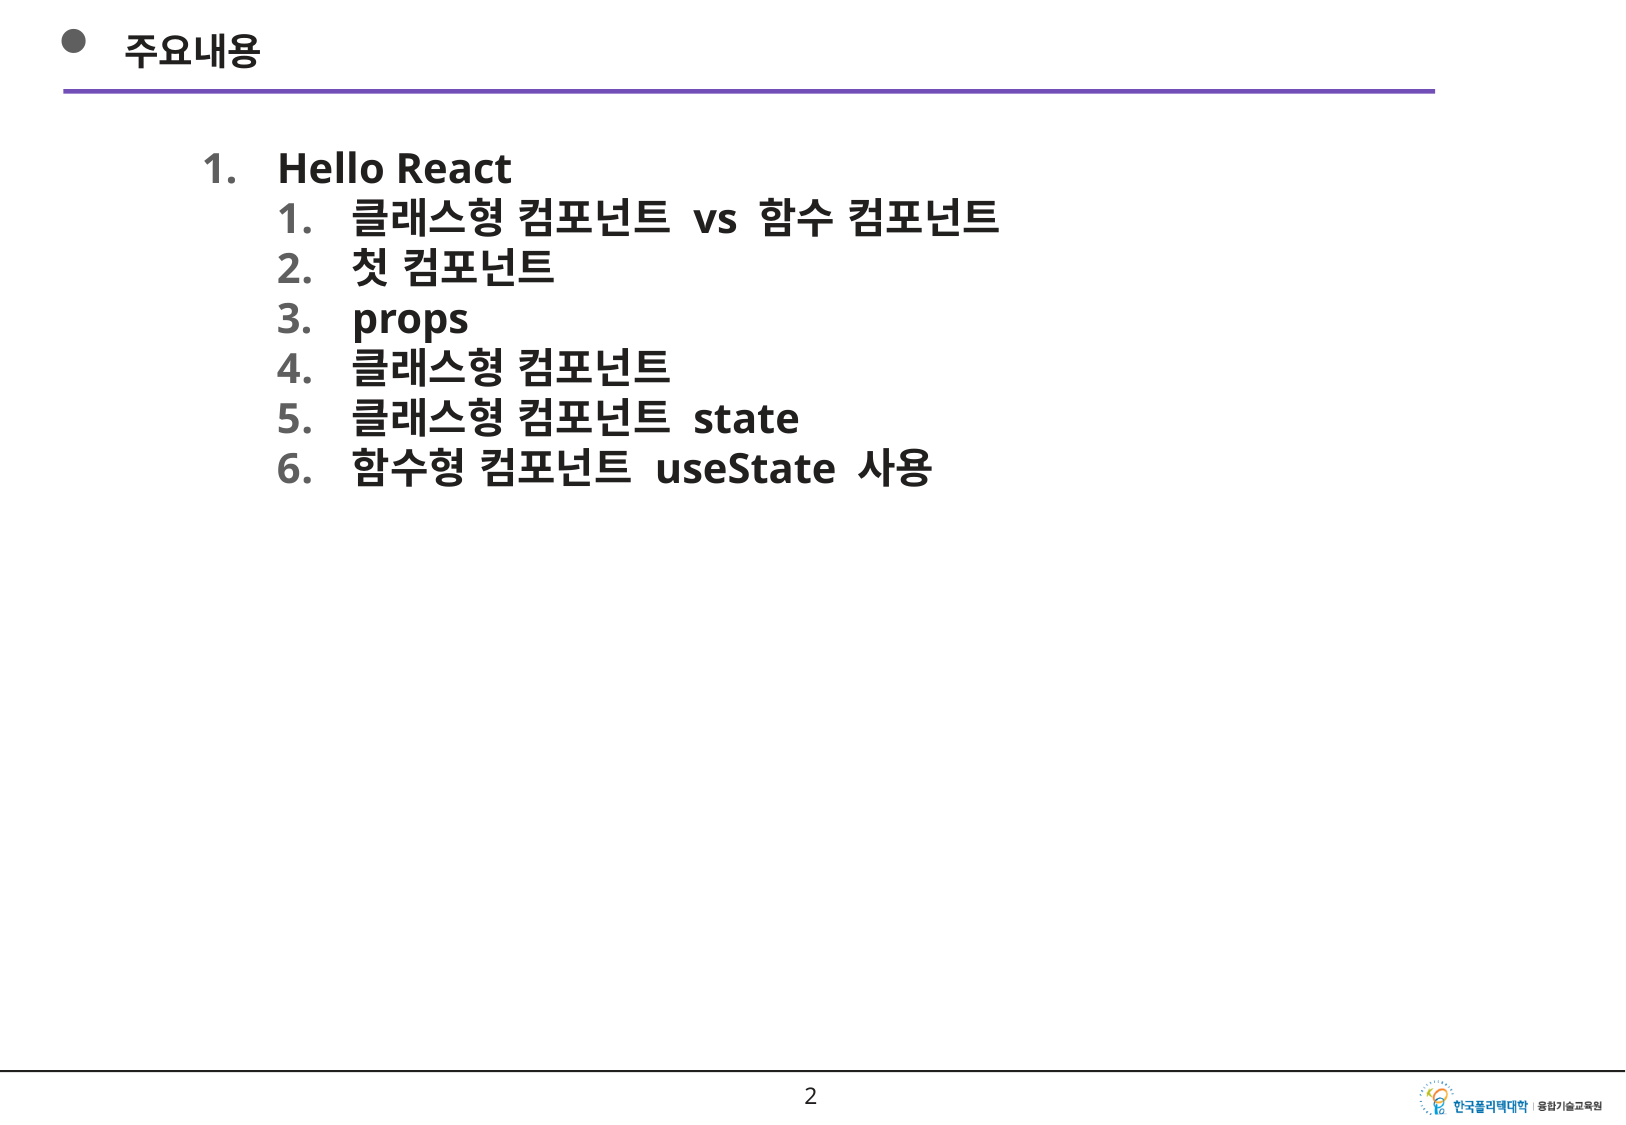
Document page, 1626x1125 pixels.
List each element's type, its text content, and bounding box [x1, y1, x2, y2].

text_box 주요내용 [109, 20, 605, 93]
text_box [44, 0, 1604, 114]
text_box Hello React 클래스형 컴포넌트 vs 함수 컴포넌트 첫 컴포넌트 props 클래스형 컴포넌트 클래스형 컴포넌트 state 함수형 컴포넌트 useState 사용 [187, 134, 1263, 1055]
picture [1415, 1076, 1604, 1118]
text_box 1 [765, 1072, 857, 1123]
